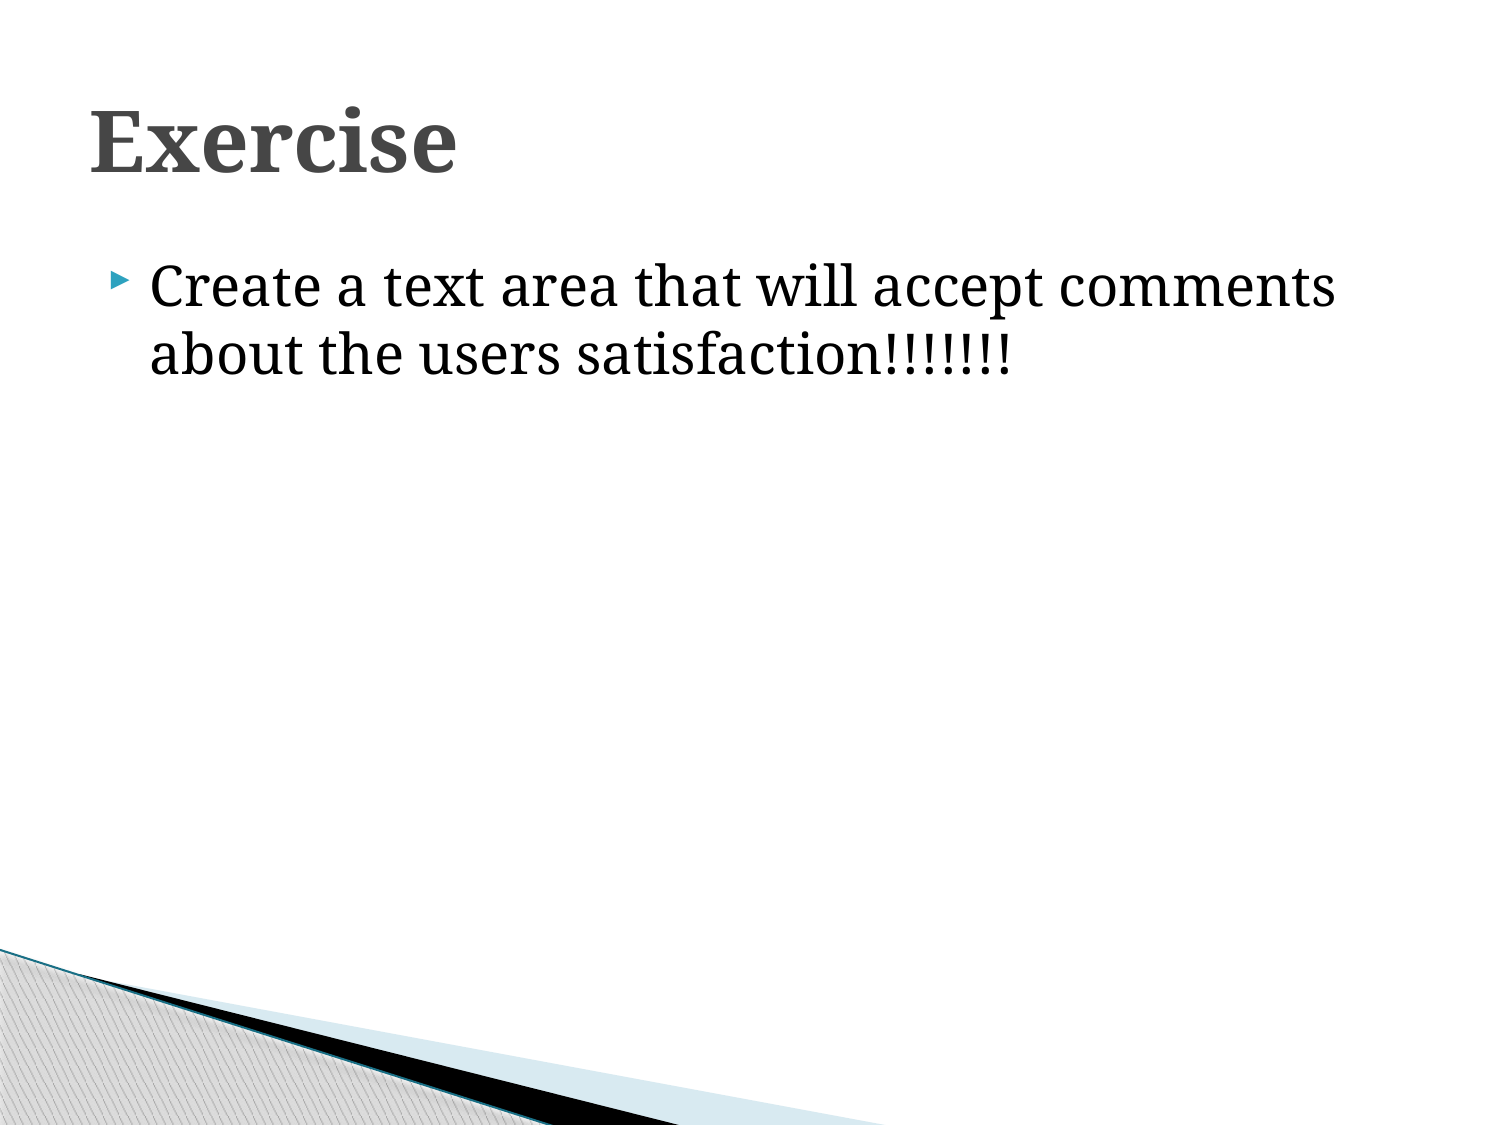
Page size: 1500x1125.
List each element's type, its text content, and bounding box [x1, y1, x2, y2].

title Exercise [75, 45, 1425, 233]
list Create a text area that will accept comments about the users satisfaction!!!!!!! [75, 243, 1425, 986]
